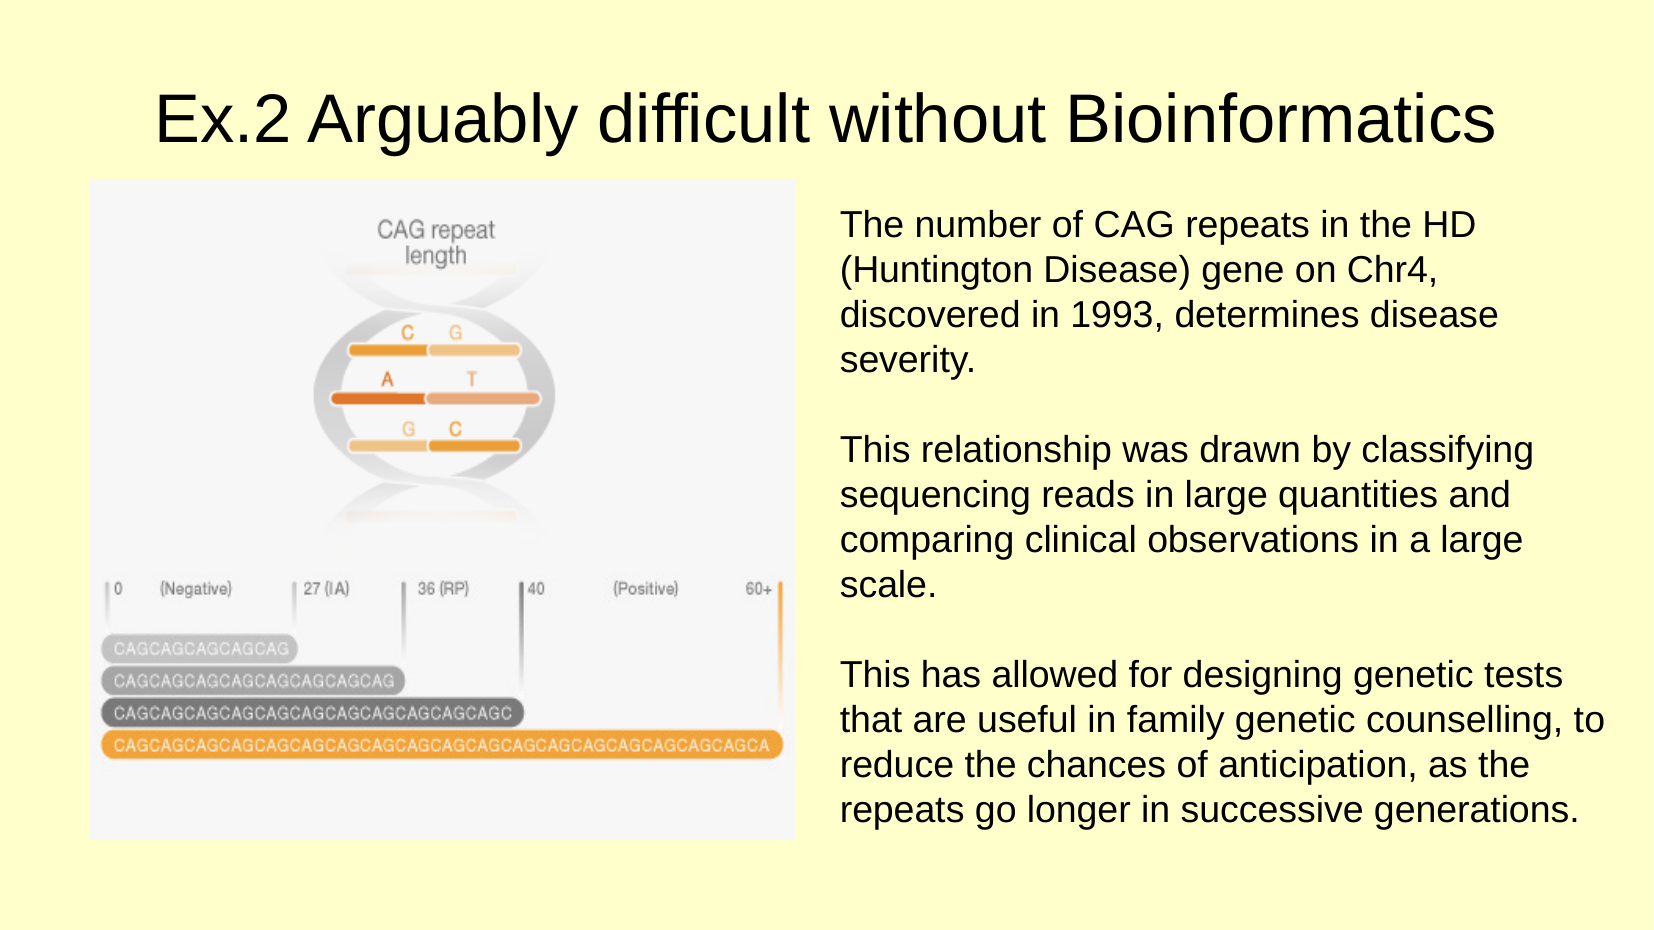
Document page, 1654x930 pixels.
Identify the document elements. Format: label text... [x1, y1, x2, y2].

text_box Ex.2 Arguably difficult without Bioinformatics [82, 36, 1571, 193]
picture [89, 179, 796, 841]
text_box The number of CAG repeats in the HD (Huntington Disease) gene on Chr4, discovered in 1993, determines disease severity. This relationship was drawn by classifying sequencing reads in large quantities and comparing clinical observations in a large scale. This has allowed for designing genetic tests that are useful in family genetic counselling, to reduce the chances of anticipation, as the repeats go longer in successive generations. [824, 192, 1620, 795]
